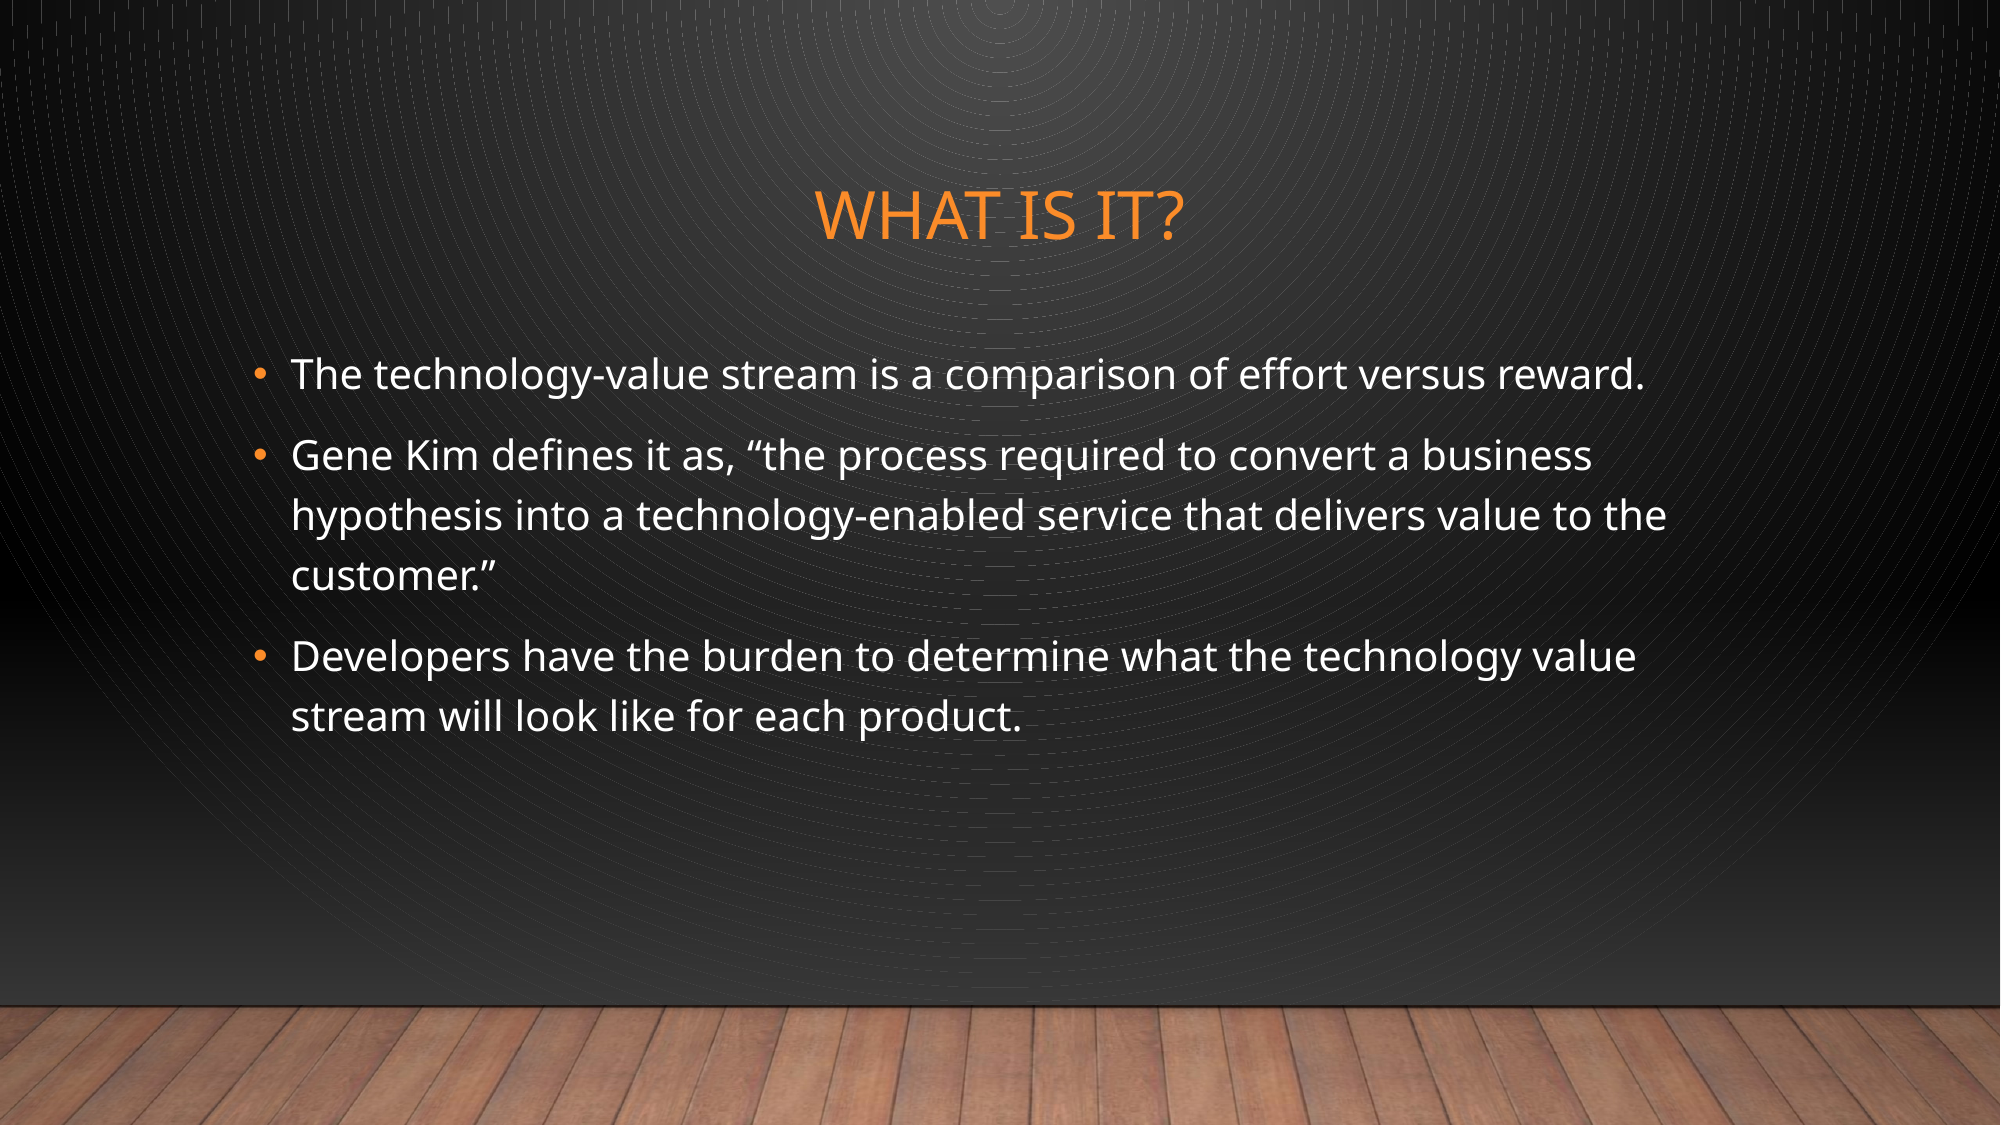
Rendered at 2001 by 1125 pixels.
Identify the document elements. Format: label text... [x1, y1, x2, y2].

picture [0, 1005, 2000, 1125]
list The technology-value stream is a comparison of effort versus reward. Gene Kim defines it as, “the process required to convert a business hypothesis into a technology-enabled service that delivers value to the customer.” Developers have the burden to determine what the technology value stream will look like for each product. [238, 330, 1763, 897]
title What is it? [238, 131, 1763, 305]
